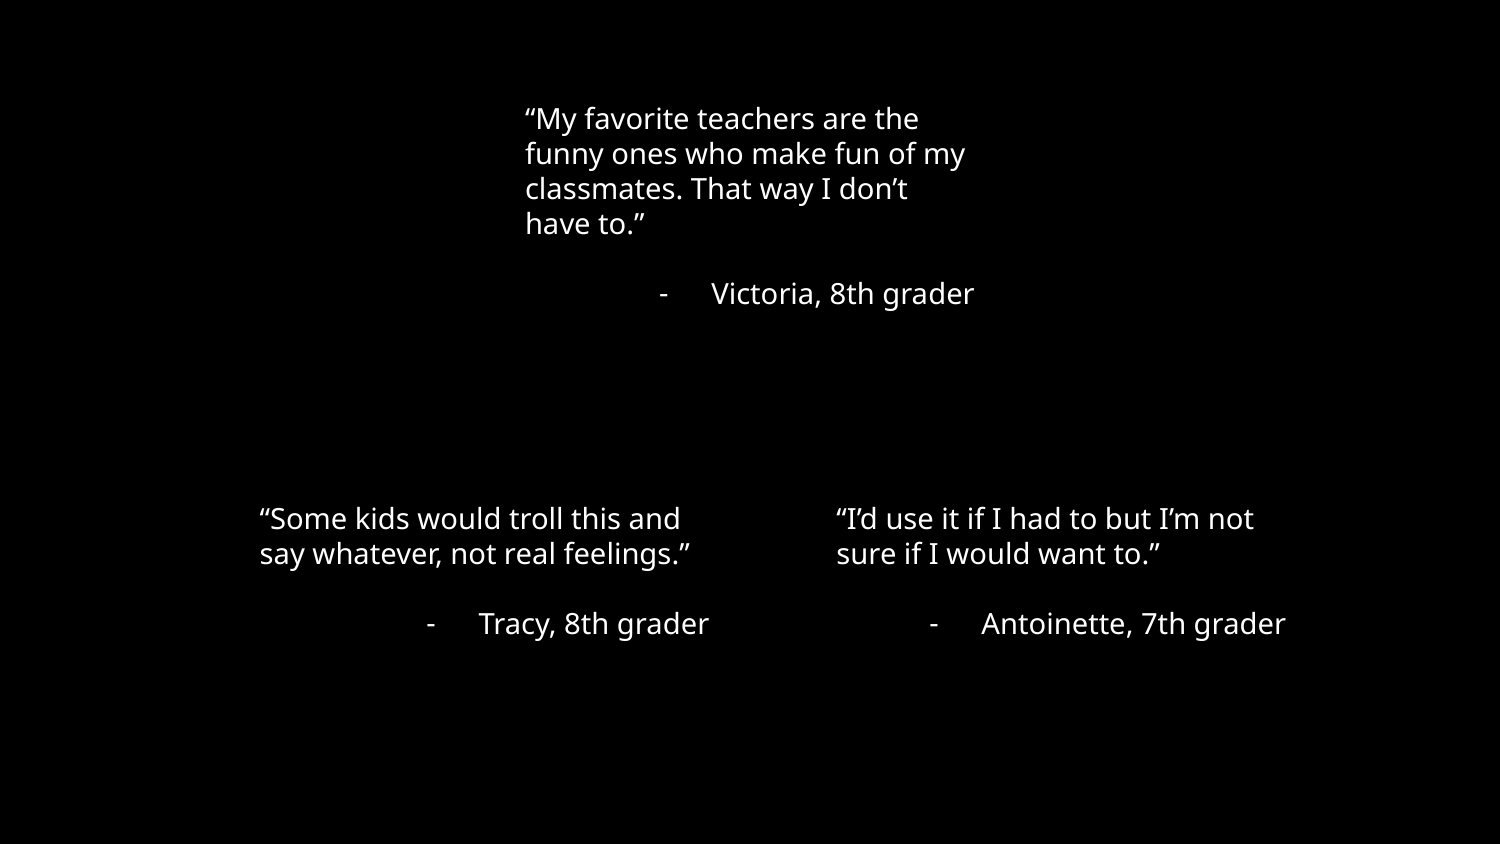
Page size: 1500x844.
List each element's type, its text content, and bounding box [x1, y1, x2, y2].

text_box “My favorite teachers are the funny ones who make fun of my classmates. That way I don’t have to.” Victoria, 8th grader [509, 85, 990, 325]
text_box “I’d use it if I had to but I’m not sure if I would want to.” Antoinette, 7th grader [821, 485, 1302, 674]
text_box “Some kids would troll this and say whatever, not real feelings.” Tracy, 8th grader [244, 485, 725, 674]
